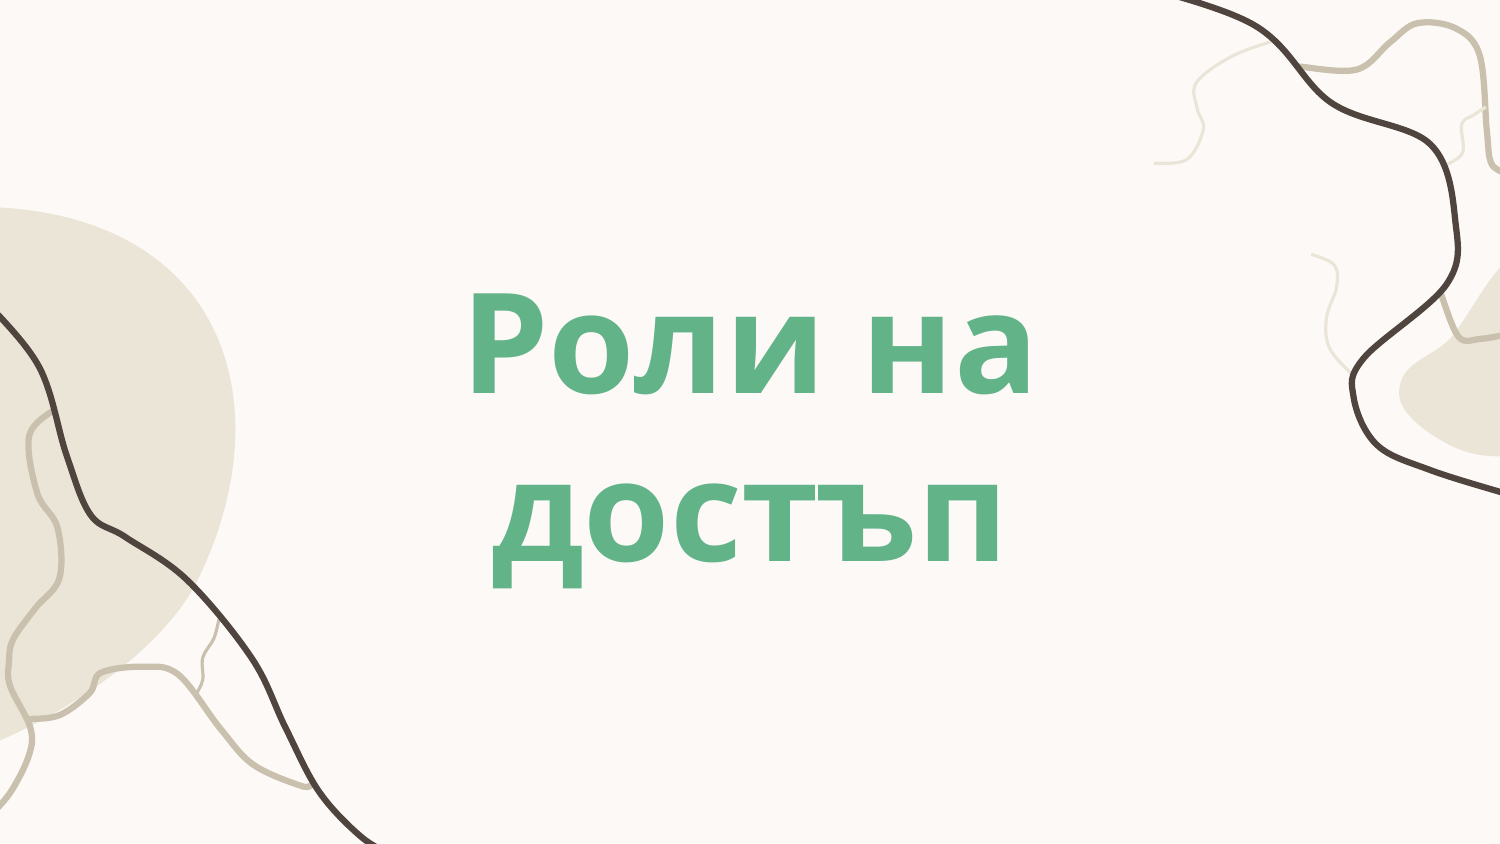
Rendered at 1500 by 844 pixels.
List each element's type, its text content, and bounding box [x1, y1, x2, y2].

title Роли на достъп [219, 243, 1281, 600]
